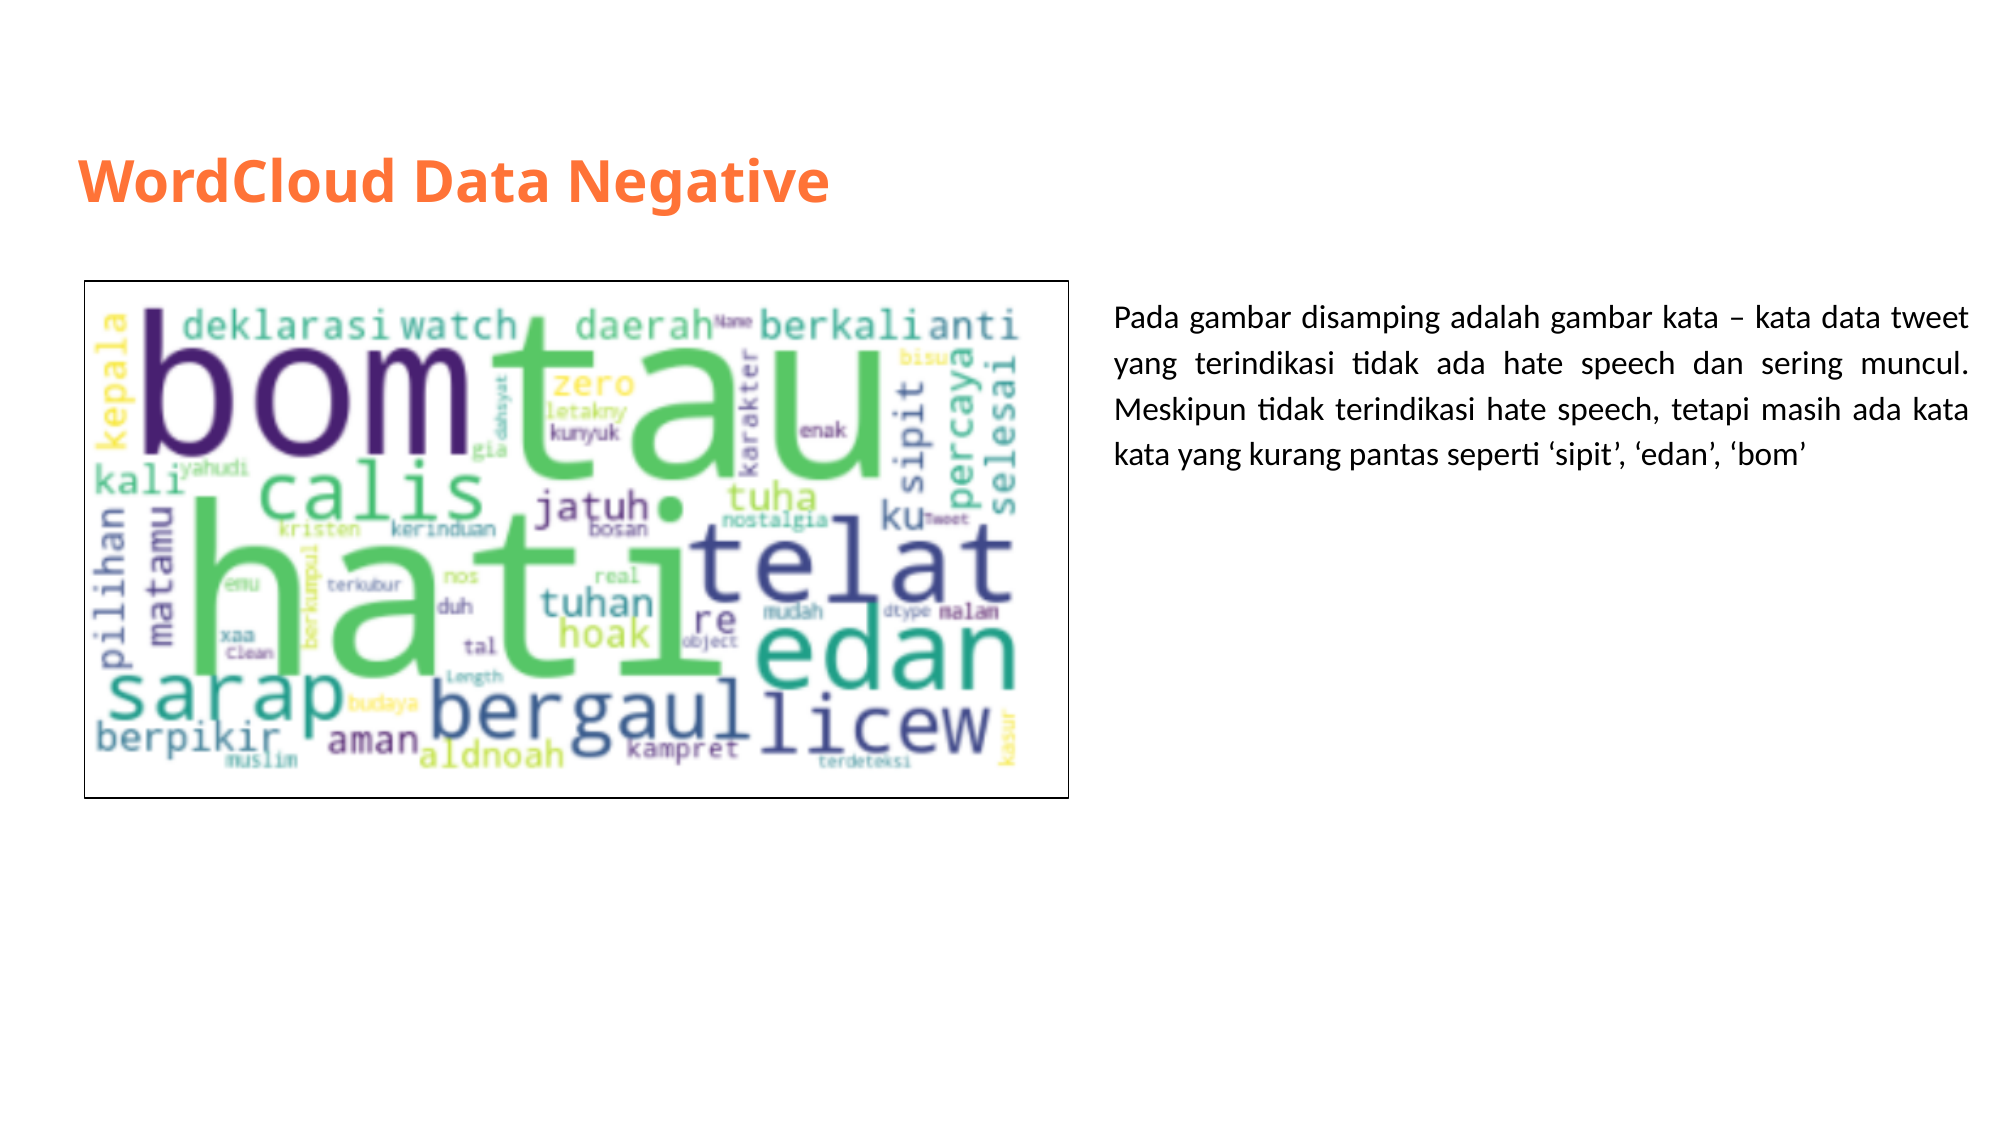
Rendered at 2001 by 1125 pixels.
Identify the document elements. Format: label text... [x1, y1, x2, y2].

text_box WordCloud Data Negative [63, 137, 1033, 222]
text_box Pada gambar disamping adalah gambar kata – kata data tweet yang terindikasi tidak ada hate speech dan sering muncul. Meskipun tidak terindikasi hate speech, tetapi masih ada kata kata yang kurang pantas seperti ‘sipit’, ‘edan’, ‘bom’ [1098, 281, 1986, 480]
picture [85, 281, 1068, 798]
